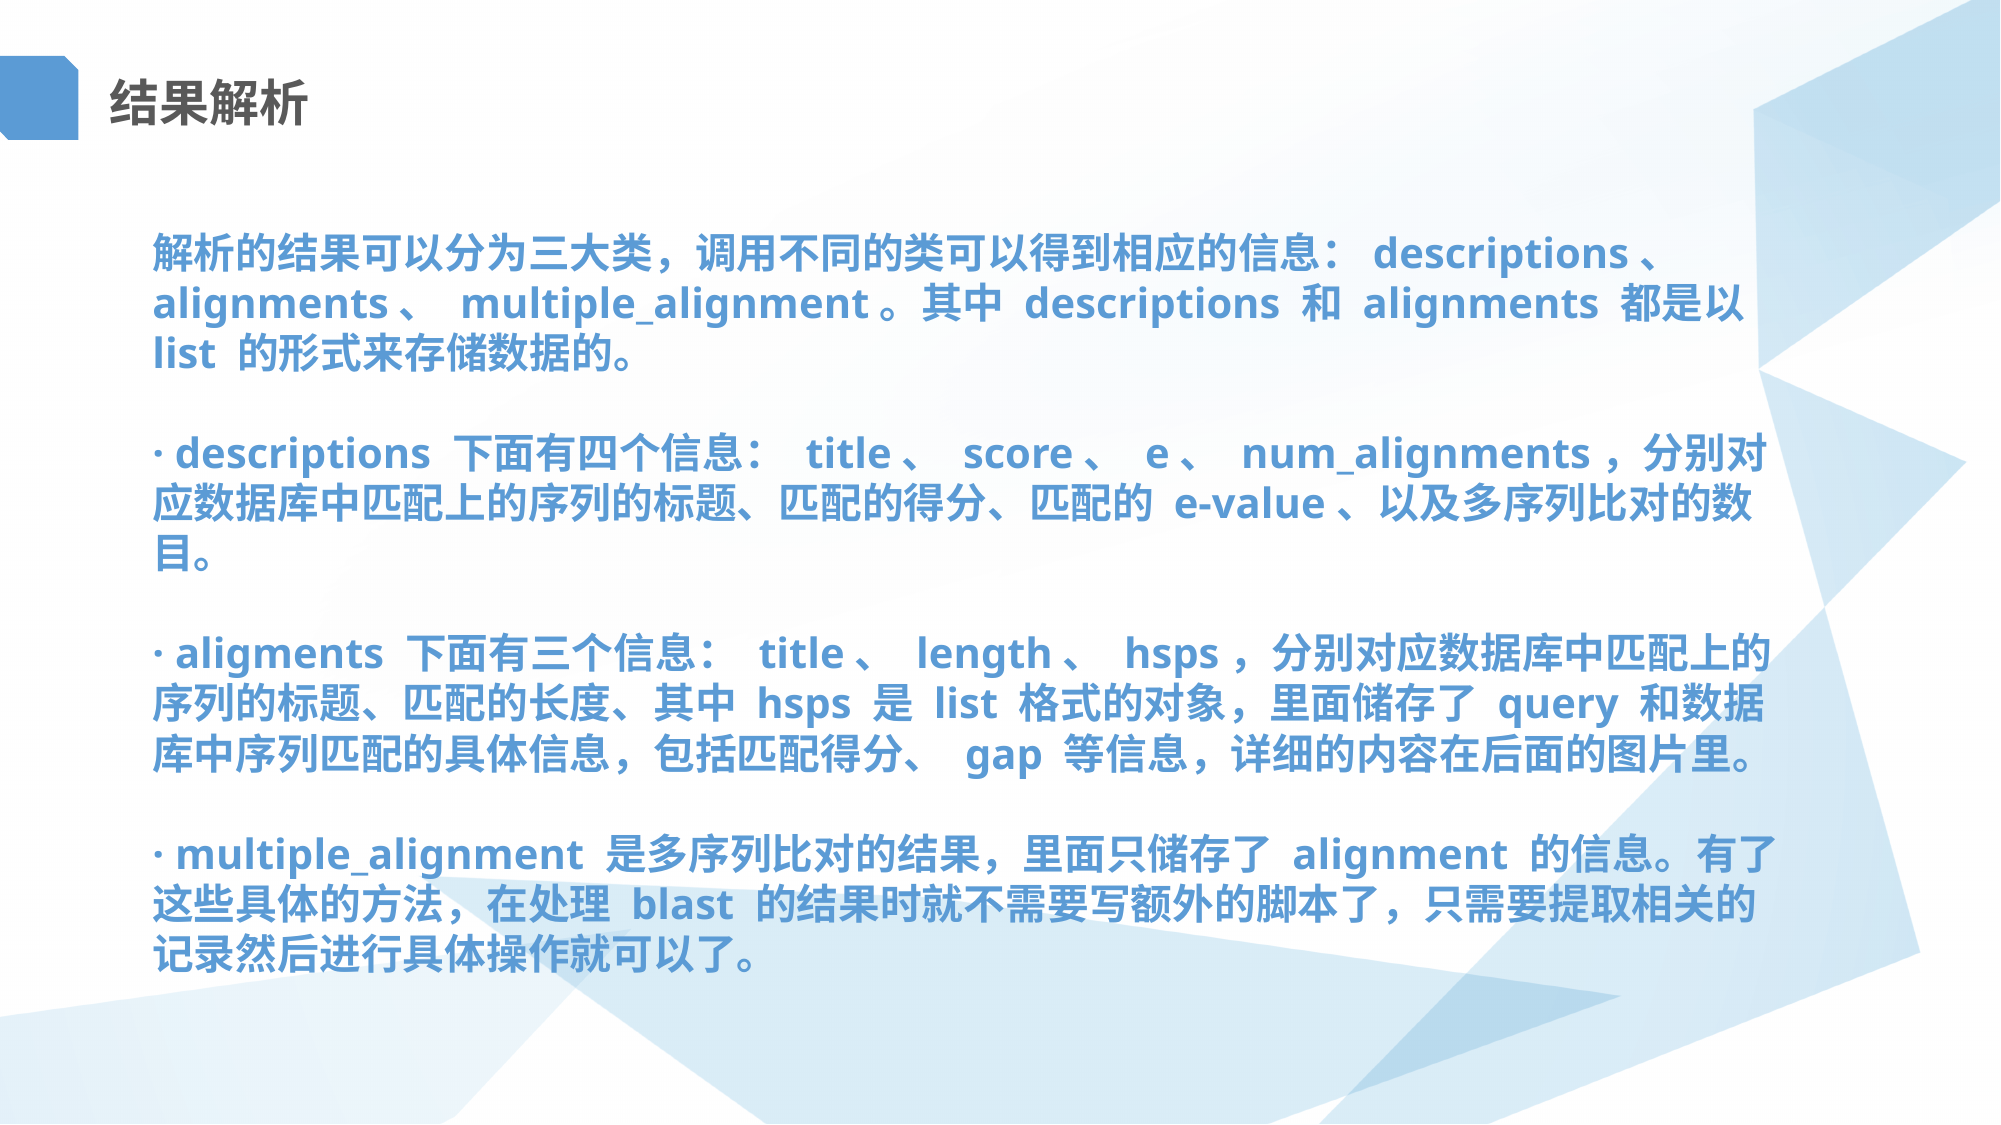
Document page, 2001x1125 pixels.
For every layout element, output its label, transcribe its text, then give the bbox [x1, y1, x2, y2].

picture [0, 0, 2001, 1124]
text_box 解析的结果可以分为三大类，调用不同的类可以得到相应的信息：descriptions、 alignments、 multiple_alignment。其中 descriptions 和 alignments 都是以 list 的形式来存储数据的。 · descriptions 下面有四个信息： title、 score、 e、 num_alignments，分别对应数据库中匹配上的序列的标题、匹配的得分、匹配的 e-value、以及多序列比对的数目。 · aligments 下面有三个信息： title、 length、 hsps，分别对应数据库中匹配上的序列的标题、匹配的长度、其中 hsps 是 list 格式的对象，里面储存了 query 和数据库中序列匹配的具体信息，包括匹配得分、 gap 等信息，详细的内容在后面的图片里。 · multiple_alignment 是多序列比对的结果，里面只储存了 alignment 的信息。有了这些具体的方法，在处理 blast 的结果时就不需要写额外的脚本了，只需要提取相关的记录然后进行具体操作就可以了。 [137, 219, 1810, 985]
text_box 结果解析 [94, 64, 325, 140]
text_box [0, 54, 80, 141]
